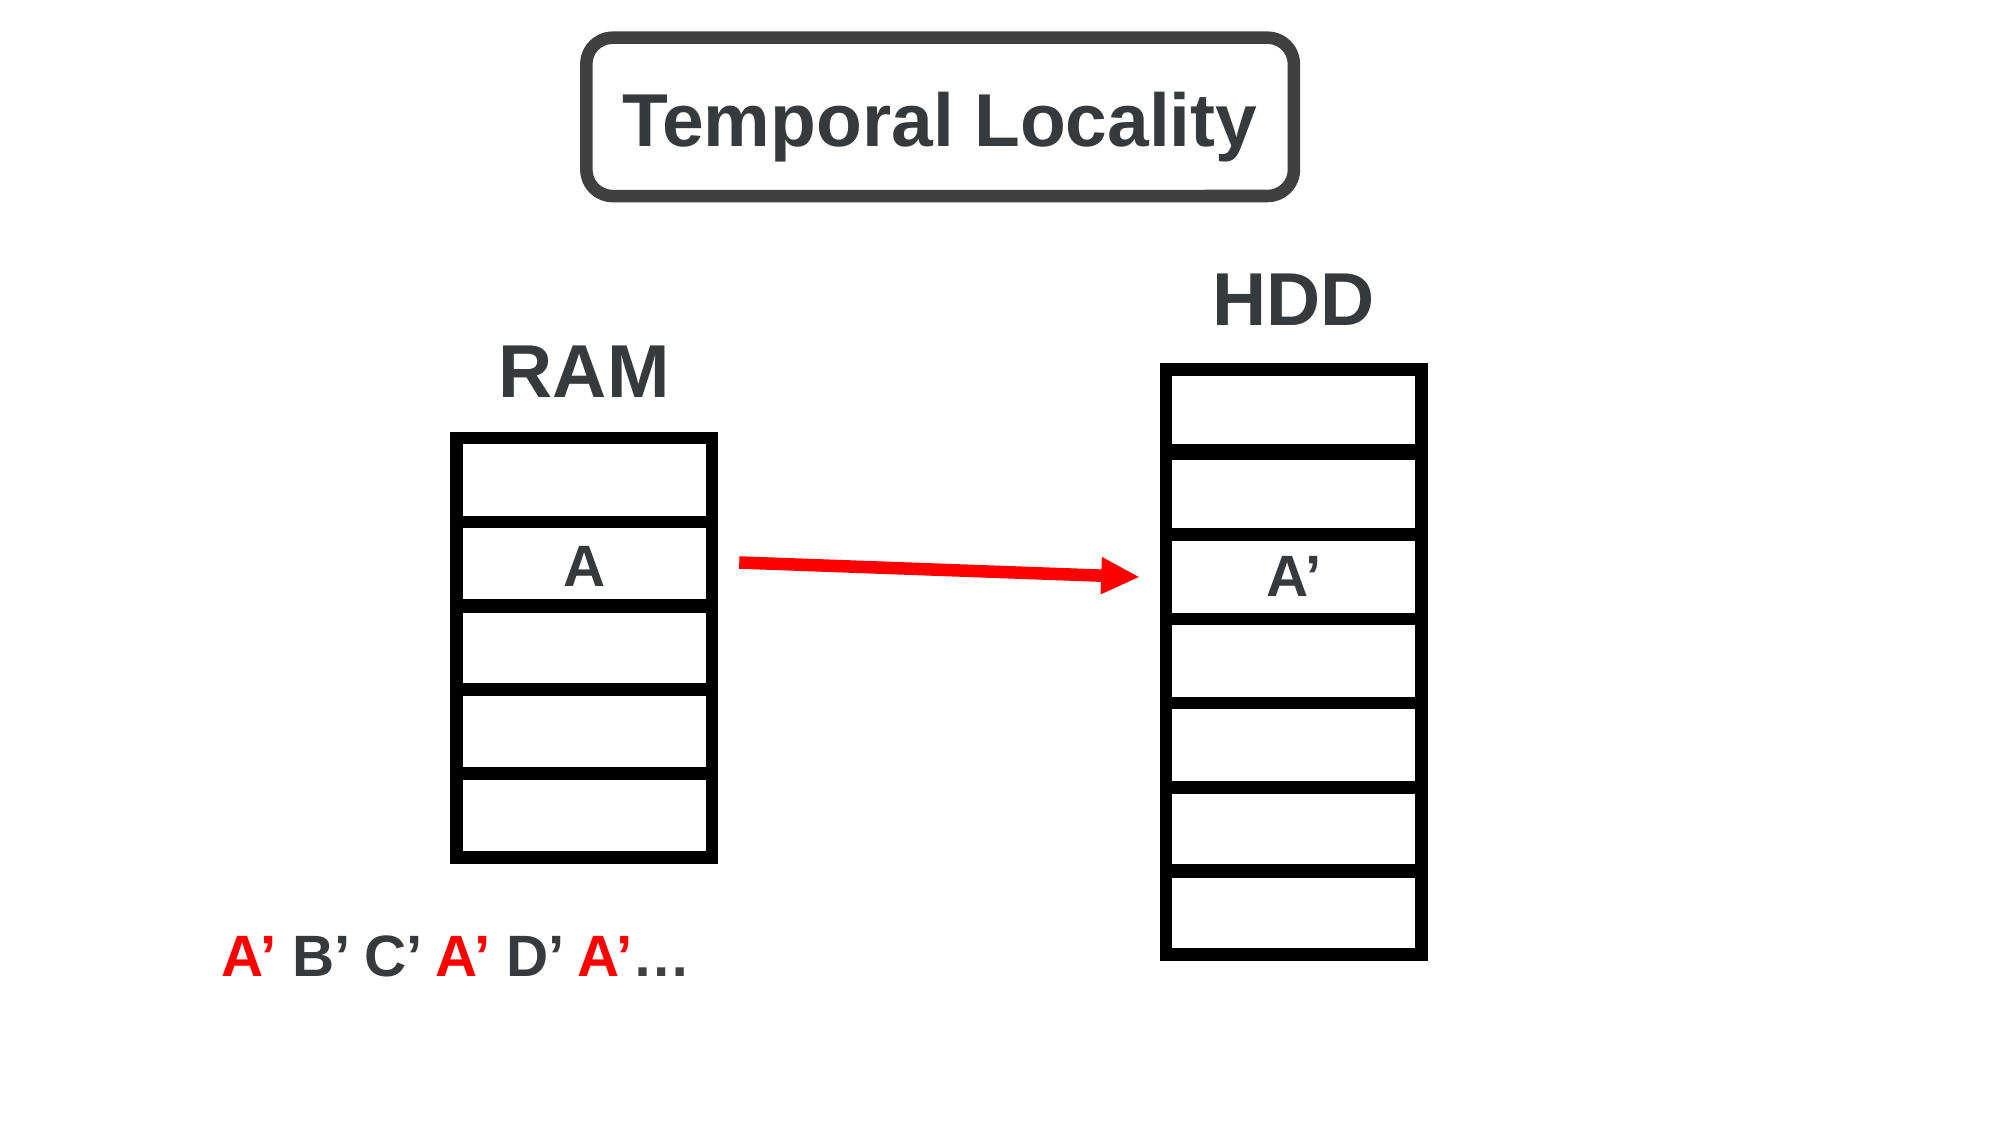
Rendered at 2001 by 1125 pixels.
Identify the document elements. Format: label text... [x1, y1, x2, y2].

text_box [455, 523, 713, 607]
text_box A’ B’ C’ A’ D’ A’… [177, 911, 735, 996]
text_box [455, 775, 713, 859]
text_box A’ [1189, 530, 1398, 616]
text_box [1165, 620, 1423, 704]
text_box [1165, 536, 1423, 620]
text_box HDD [1189, 243, 1398, 348]
text_box [455, 437, 713, 523]
text_box [1165, 704, 1423, 788]
text_box [1165, 869, 1423, 955]
text_box [455, 607, 713, 690]
text_box A [480, 520, 689, 606]
text_box RAM [480, 315, 689, 421]
text_box Temporal Locality [585, 36, 1295, 198]
text_box [1165, 788, 1423, 869]
text_box [455, 690, 713, 775]
text_box [1165, 455, 1423, 536]
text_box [739, 562, 1139, 577]
text_box [1165, 368, 1423, 455]
